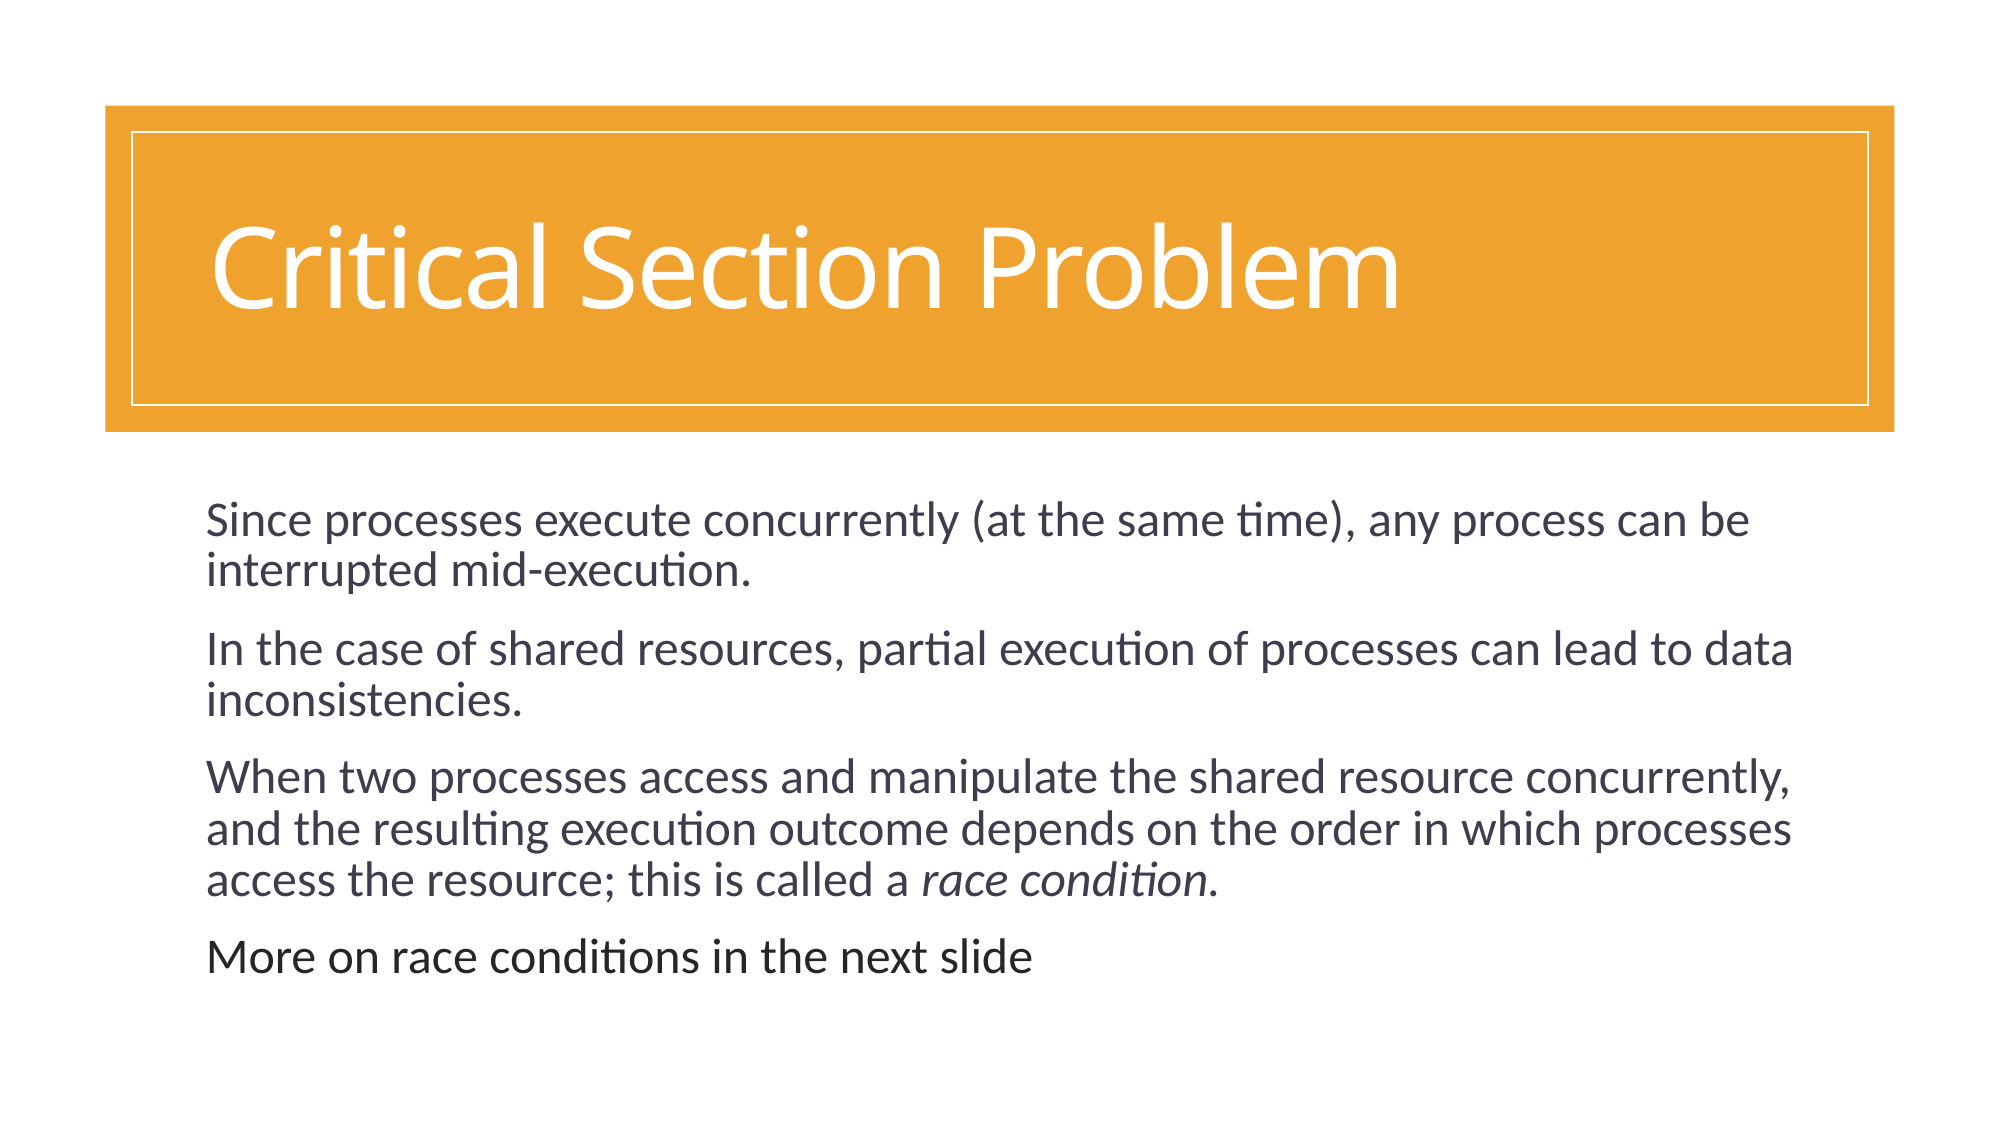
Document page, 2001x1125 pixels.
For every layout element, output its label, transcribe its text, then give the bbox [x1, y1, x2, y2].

text_box [104, 104, 1895, 433]
title Critical Section Problem [175, 173, 1823, 376]
list Since processes execute concurrently (at the same time), any process can be interrupted mid-execution. In the case of shared resources, partial execution of processes can lead to data inconsistencies. When two processes access and manipulate the shared resource concurrently, and the resulting execution outcome depends on the order in which processes access the resource; this is called a race condition. More on race conditions in the next slide [175, 487, 1823, 964]
text_box [131, 131, 1869, 406]
